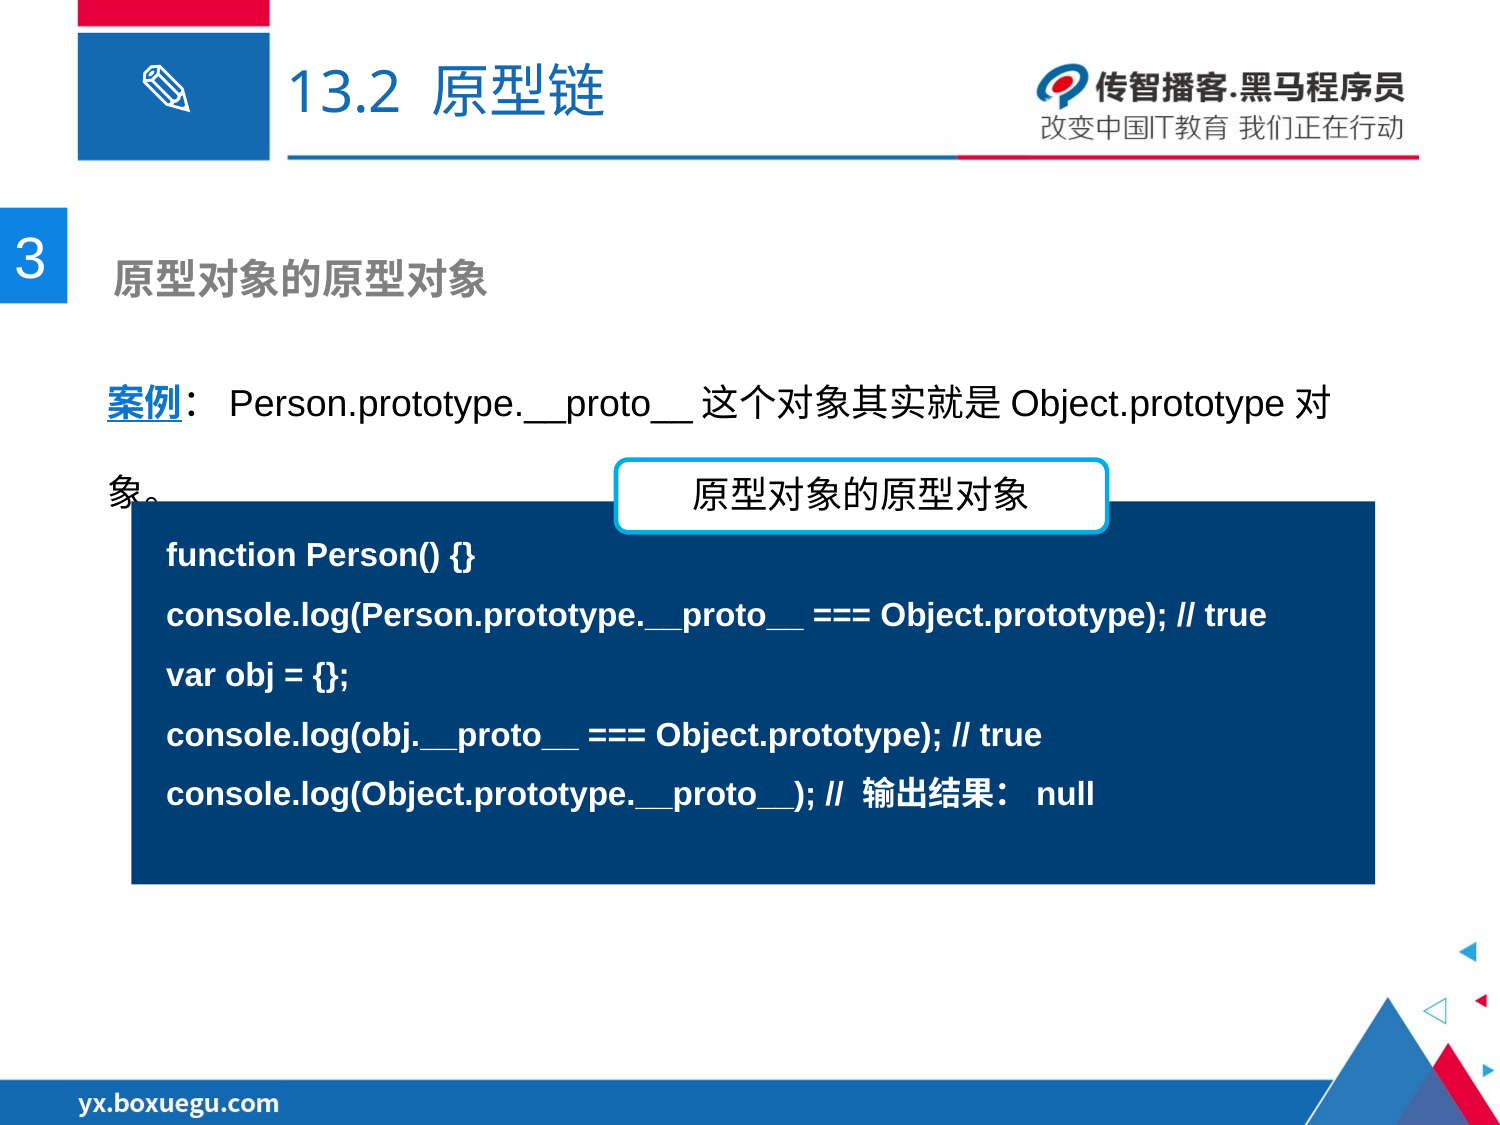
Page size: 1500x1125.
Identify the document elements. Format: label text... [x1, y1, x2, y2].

text_box 原型对象的原型对象 [615, 459, 1108, 499]
text_box 原型对象的原型对象 [70, 245, 842, 310]
text_box 案例：Person.prototype.__proto__这个对象其实就是Object.prototype对象。 [92, 326, 1390, 522]
title 13.2 原型链 [271, 25, 1046, 153]
picture [0, 1, 1500, 1125]
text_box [0, 207, 68, 304]
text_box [131, 501, 1376, 885]
